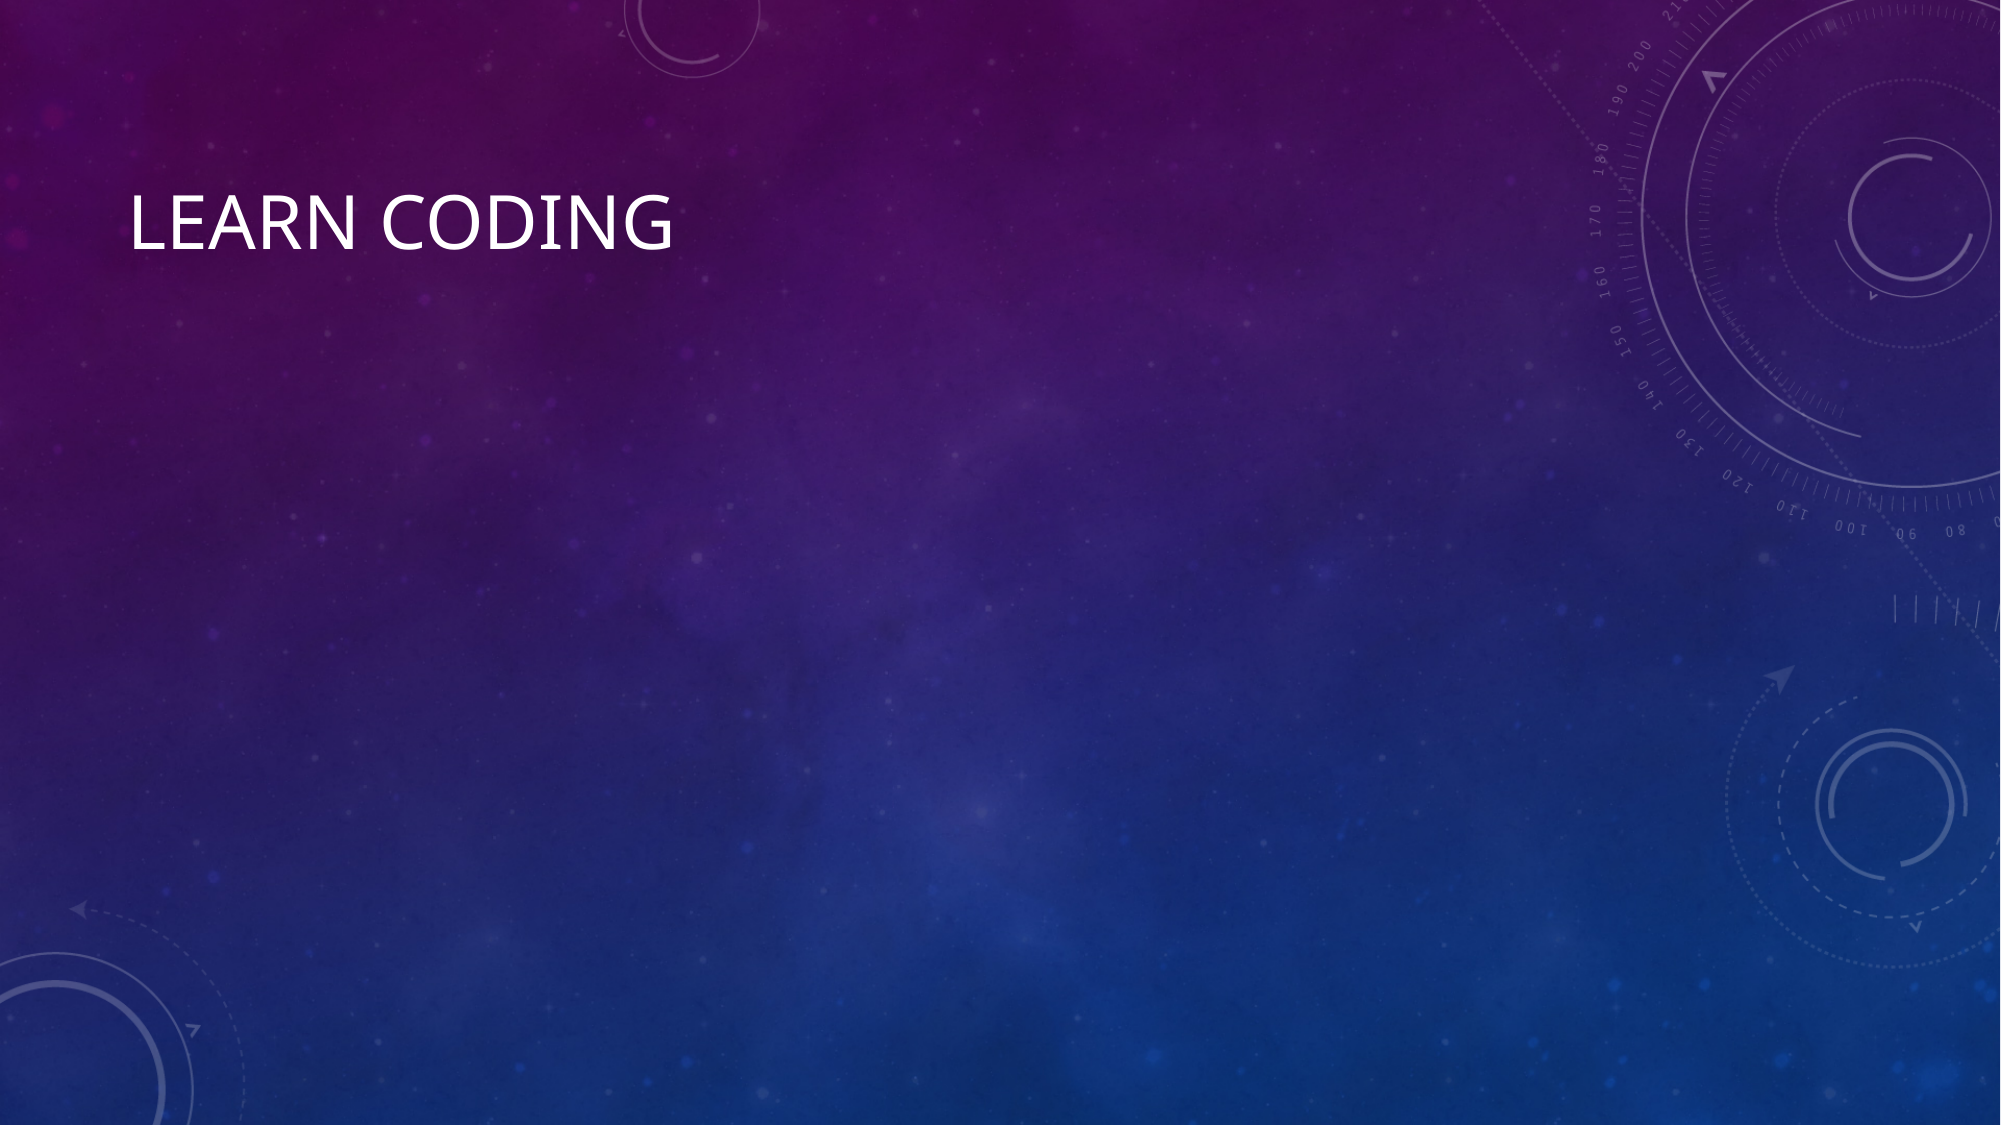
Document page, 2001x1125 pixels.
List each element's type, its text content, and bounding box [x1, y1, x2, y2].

picture [0, 0, 2001, 1125]
title LEARN CODING [112, 99, 1775, 339]
